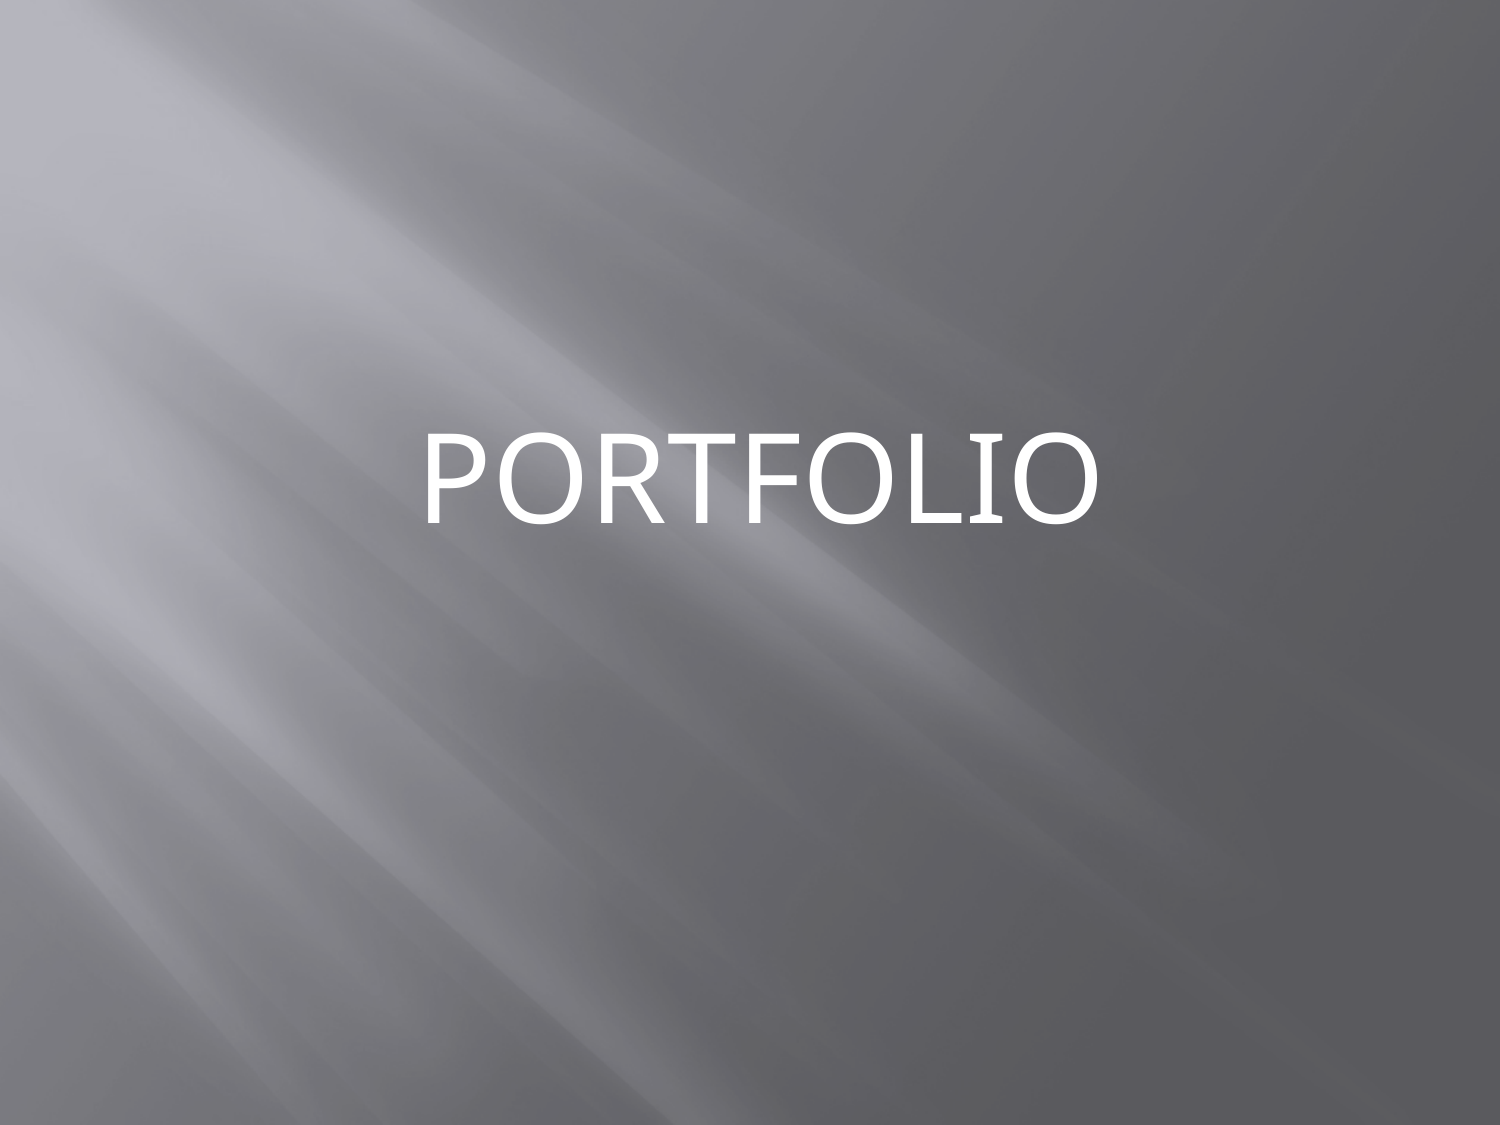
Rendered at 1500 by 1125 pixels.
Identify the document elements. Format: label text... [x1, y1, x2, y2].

list PORTFOLIO [0, 62, 1500, 1048]
